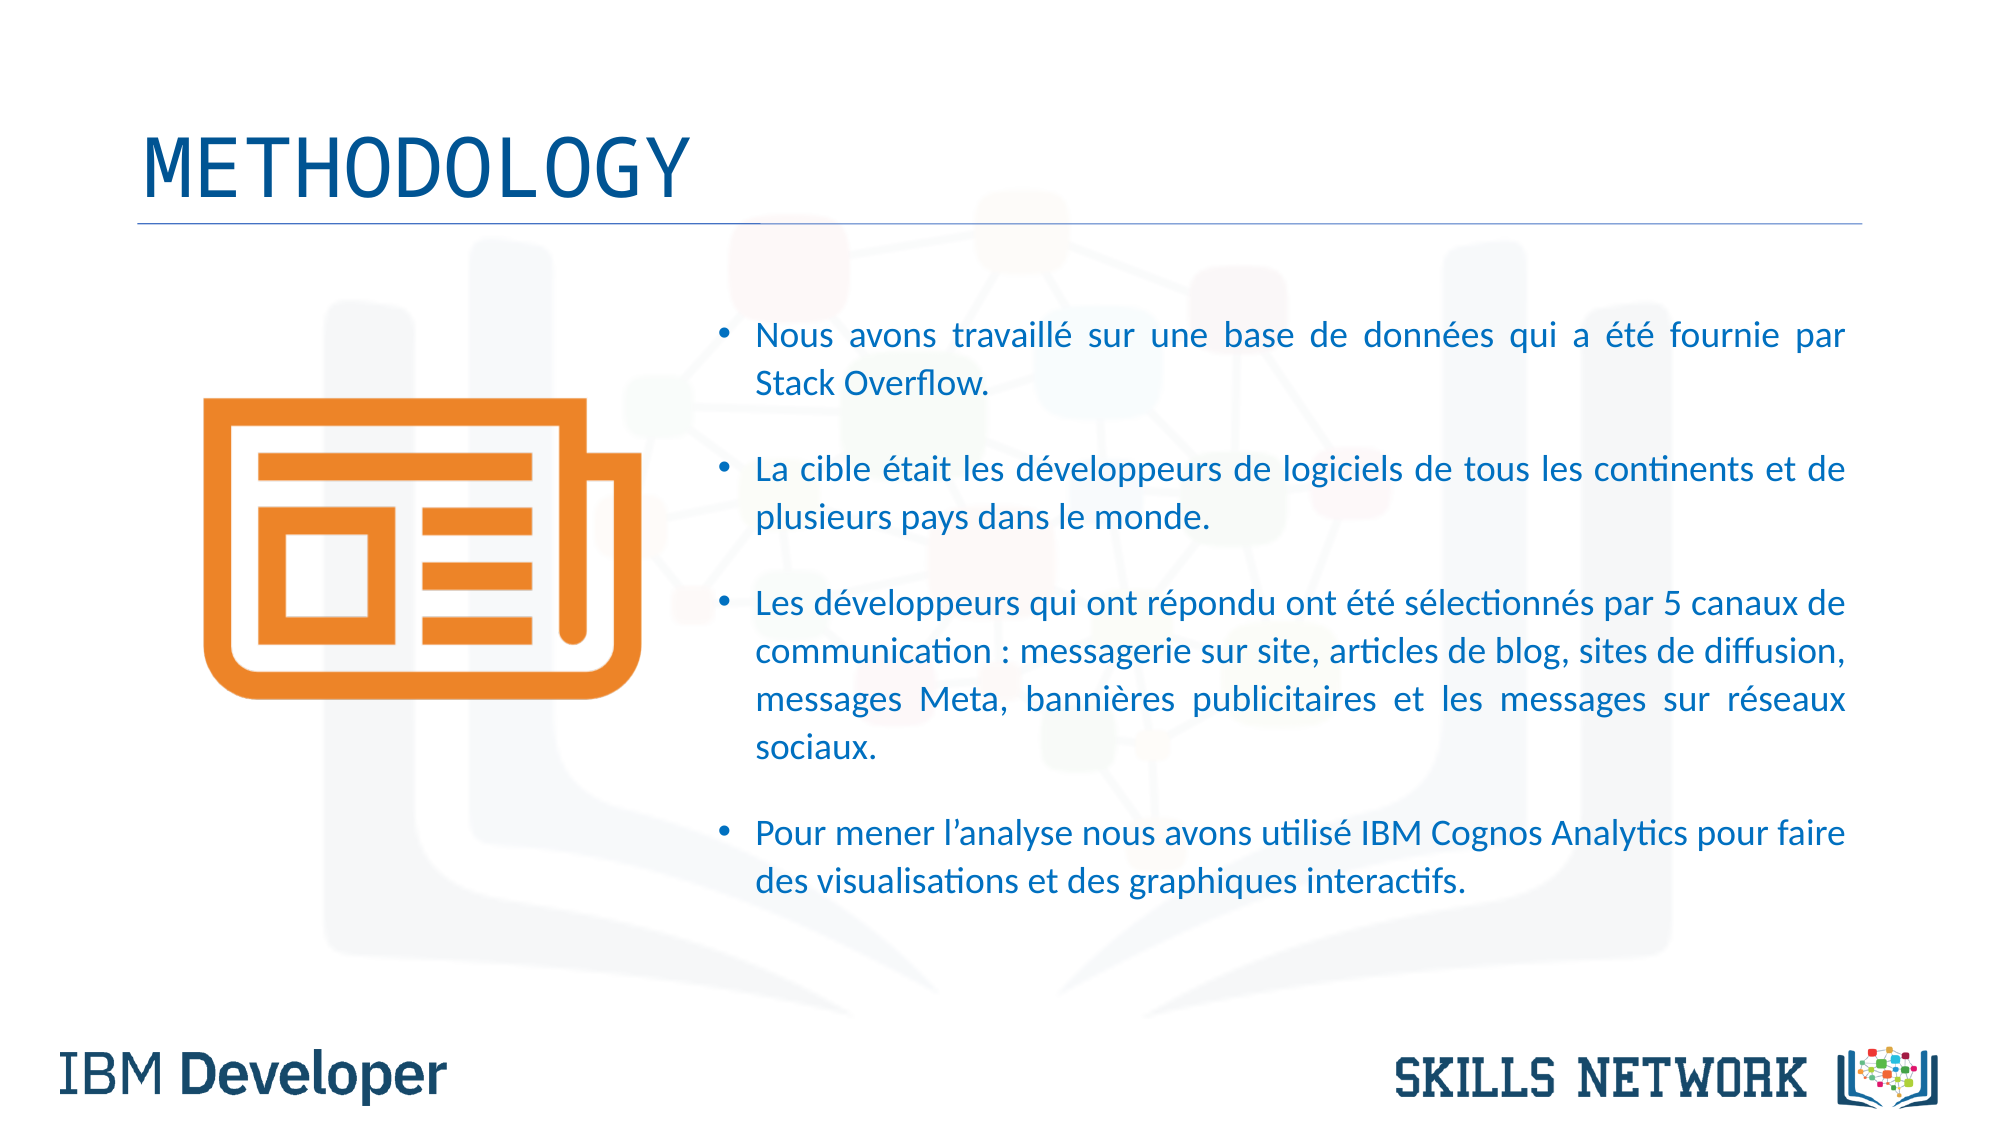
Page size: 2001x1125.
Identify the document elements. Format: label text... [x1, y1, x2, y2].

picture [55, 1045, 459, 1108]
picture [1390, 1045, 1945, 1111]
picture [160, 300, 685, 825]
list Nous avons travaillé sur une base de données qui a été fournie par Stack Overflow. La cible était les développeurs de logiciels de tous les continents et de plusieurs pays dans le monde. Les développeurs qui ont répondu ont été sélectionnés par 5 canaux de communication : messagerie sur site, articles de blog, sites de diffusion, messages Meta, bannières publicitaires et les messages sur réseaux sociaux. Pour mener l’analyse nous avons utilisé IBM Cognos Analytics pour faire des visualisations et des graphiques interactifs. [702, 299, 1863, 1014]
title METHODOLOGY [128, 61, 1315, 280]
